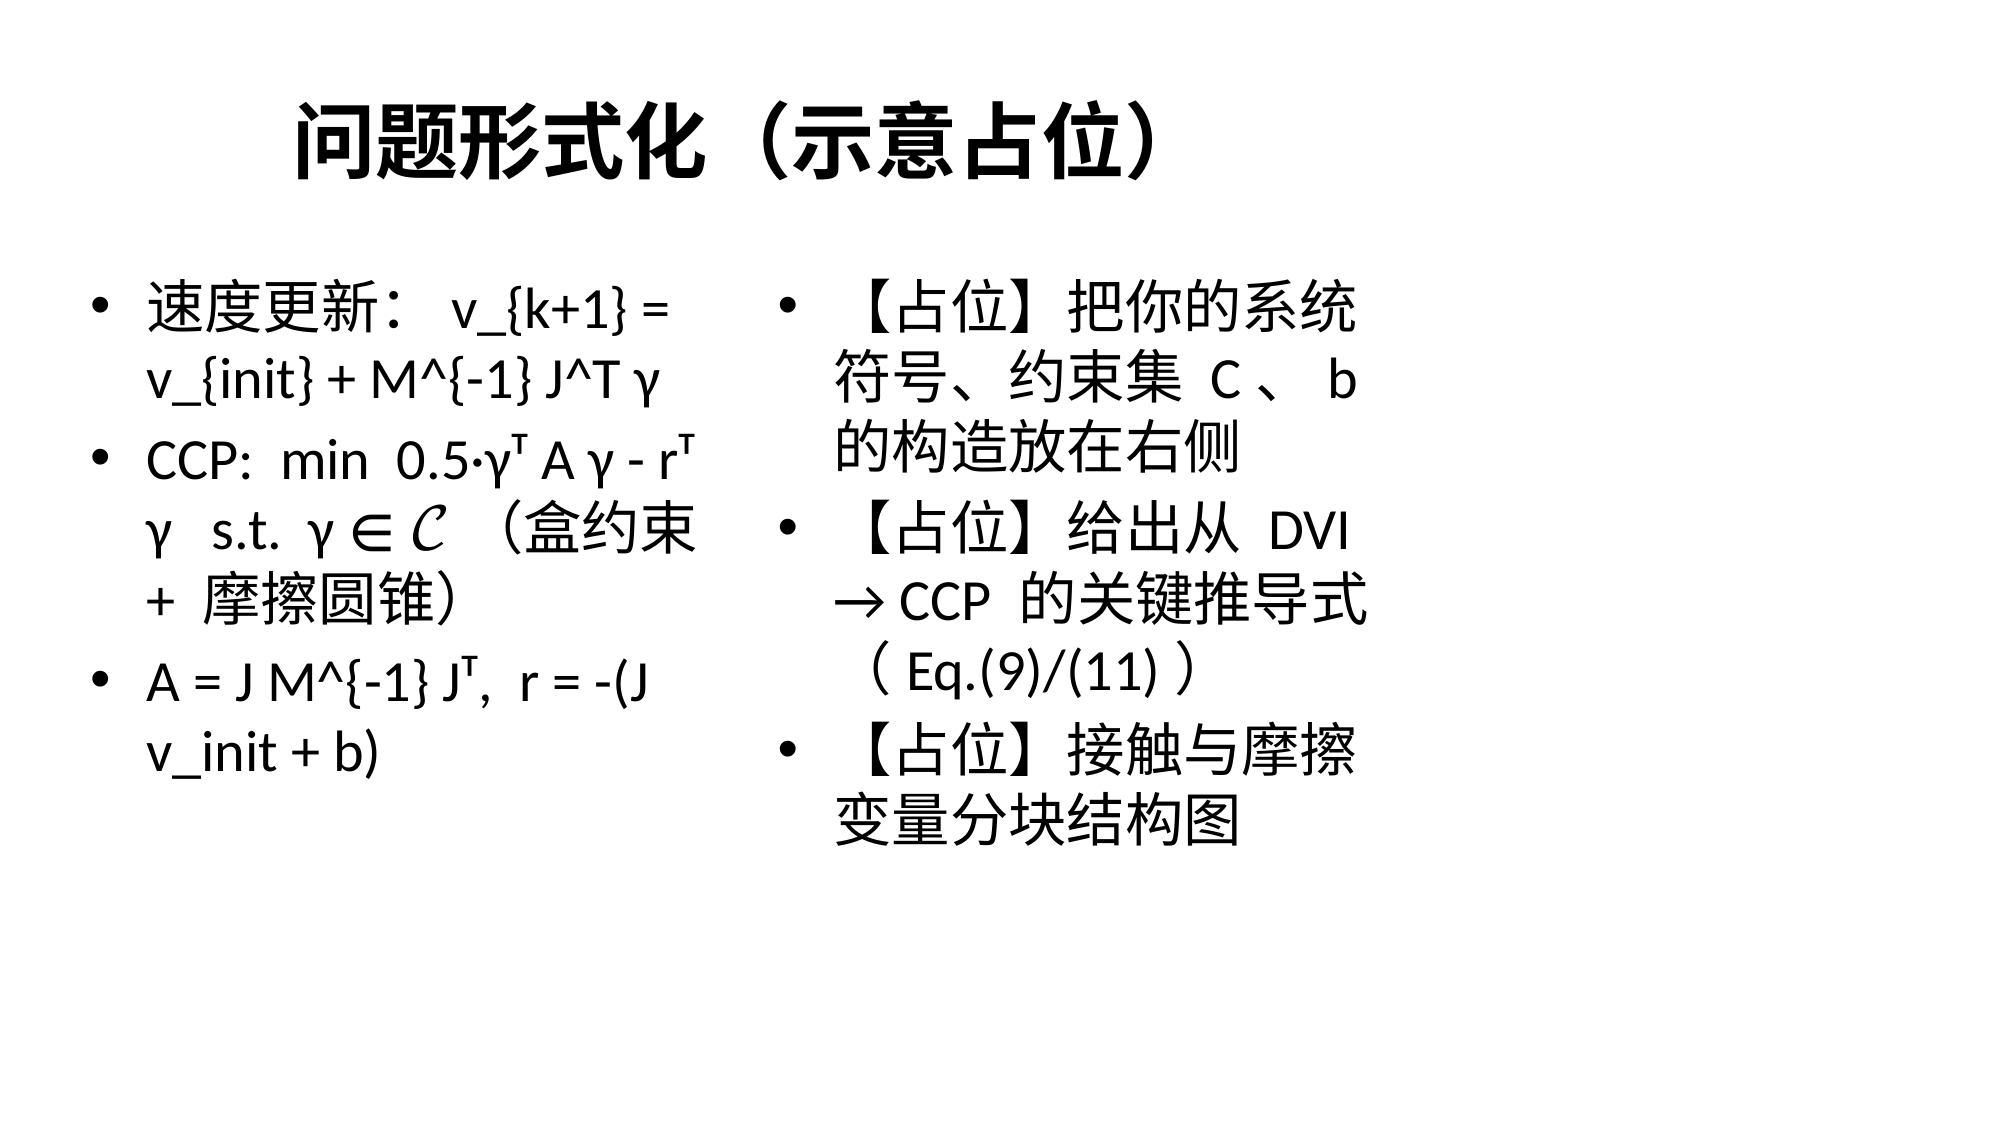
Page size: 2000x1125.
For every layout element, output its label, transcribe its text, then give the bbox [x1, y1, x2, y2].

list 【占位】把你的系统符号、约束集 C、b 的构造放在右侧 【占位】给出从 DVI → CCP 的关键推导式（Eq.(9)/(11)） 【占位】接触与摩擦变量分块结构图 [762, 262, 1425, 1005]
title 问题形式化（示意占位） [75, 45, 1425, 233]
list 速度更新：v_{k+1} = v_{init} + M^{-1} J^T γ CCP: min 0.5·γᵀ A γ - rᵀ γ s.t. γ ∈ 𝒞（盒约束 + 摩擦圆锥） A = J M^{-1} Jᵀ, r = -(J v_init + b) [75, 262, 738, 1005]
